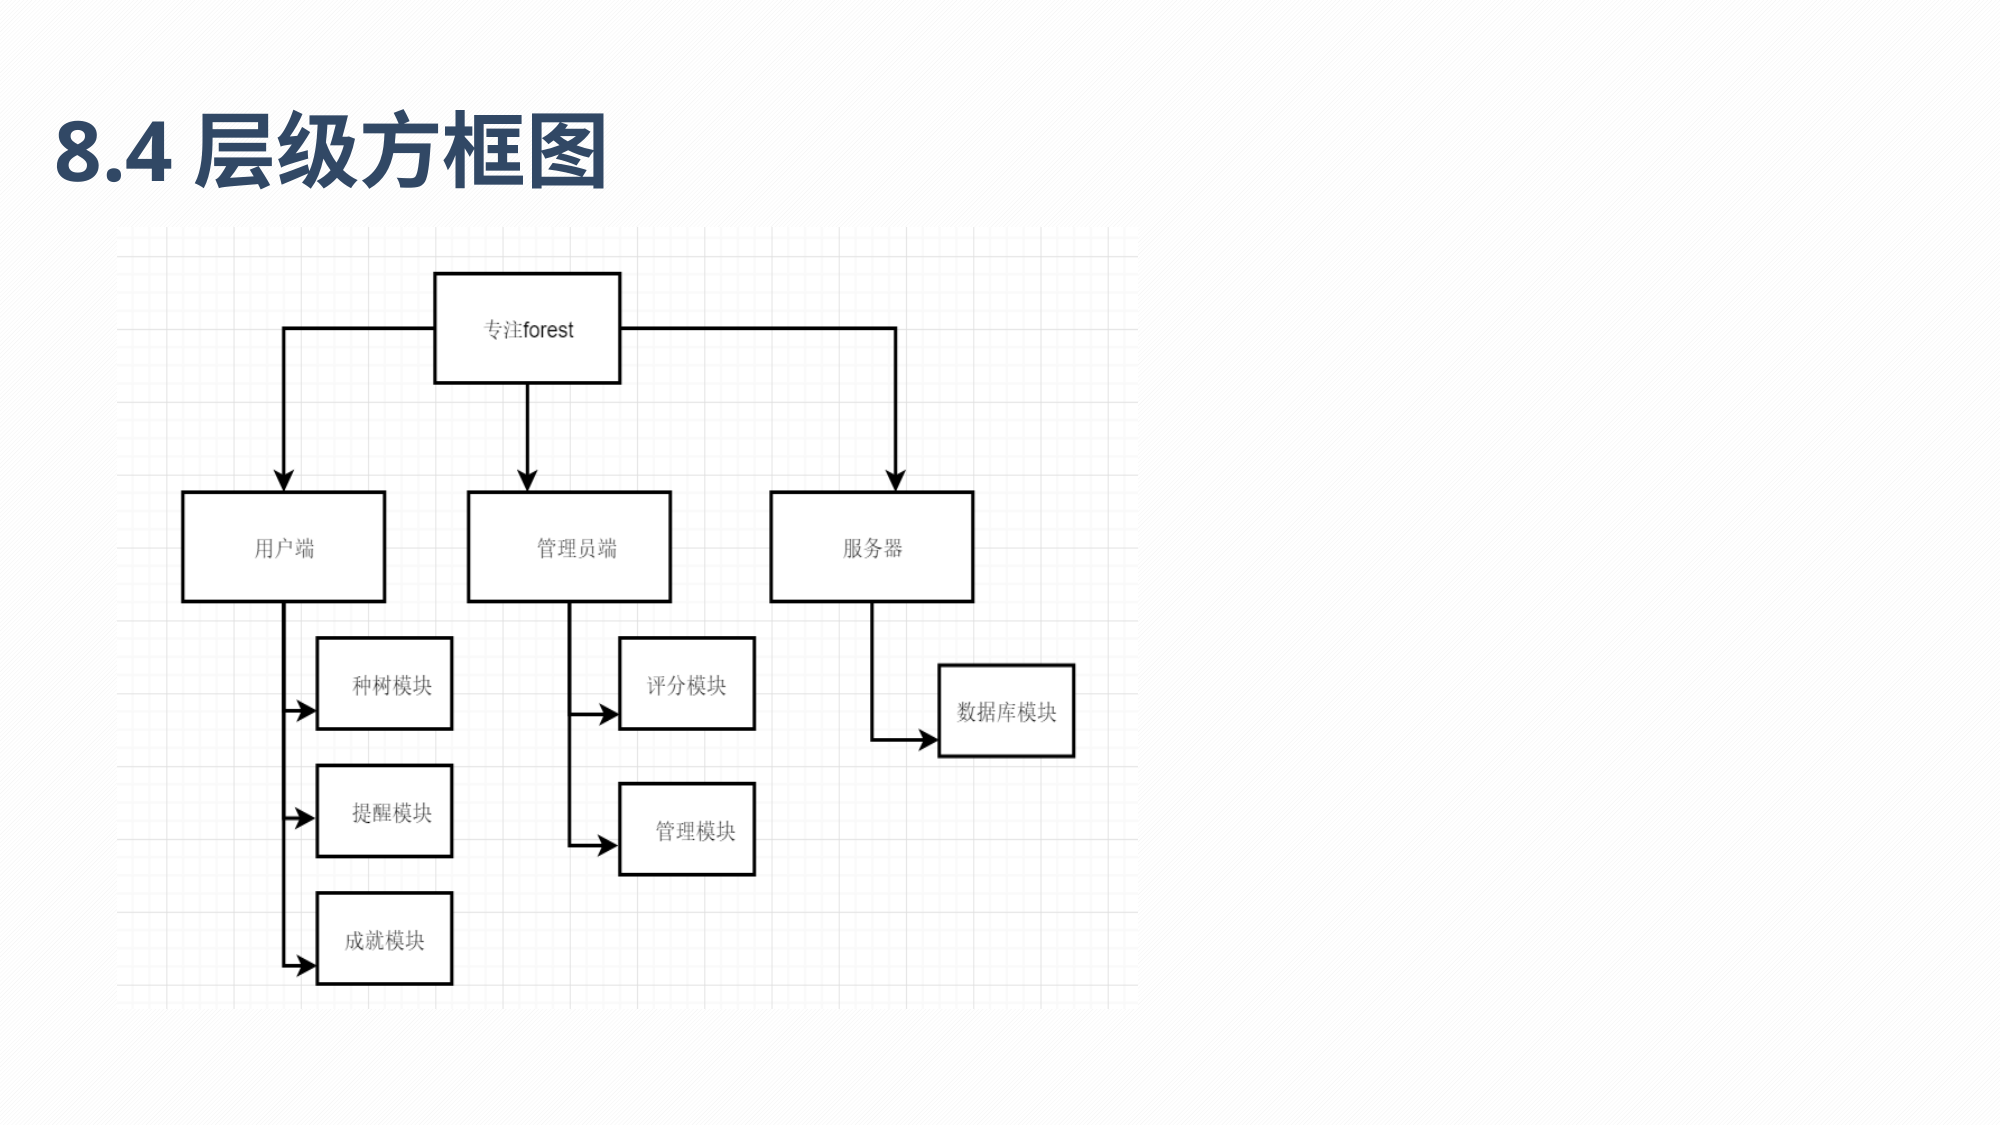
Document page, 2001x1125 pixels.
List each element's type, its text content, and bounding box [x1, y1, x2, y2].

picture [117, 227, 1138, 1009]
text_box 8.4层级方框图 [39, 90, 691, 205]
